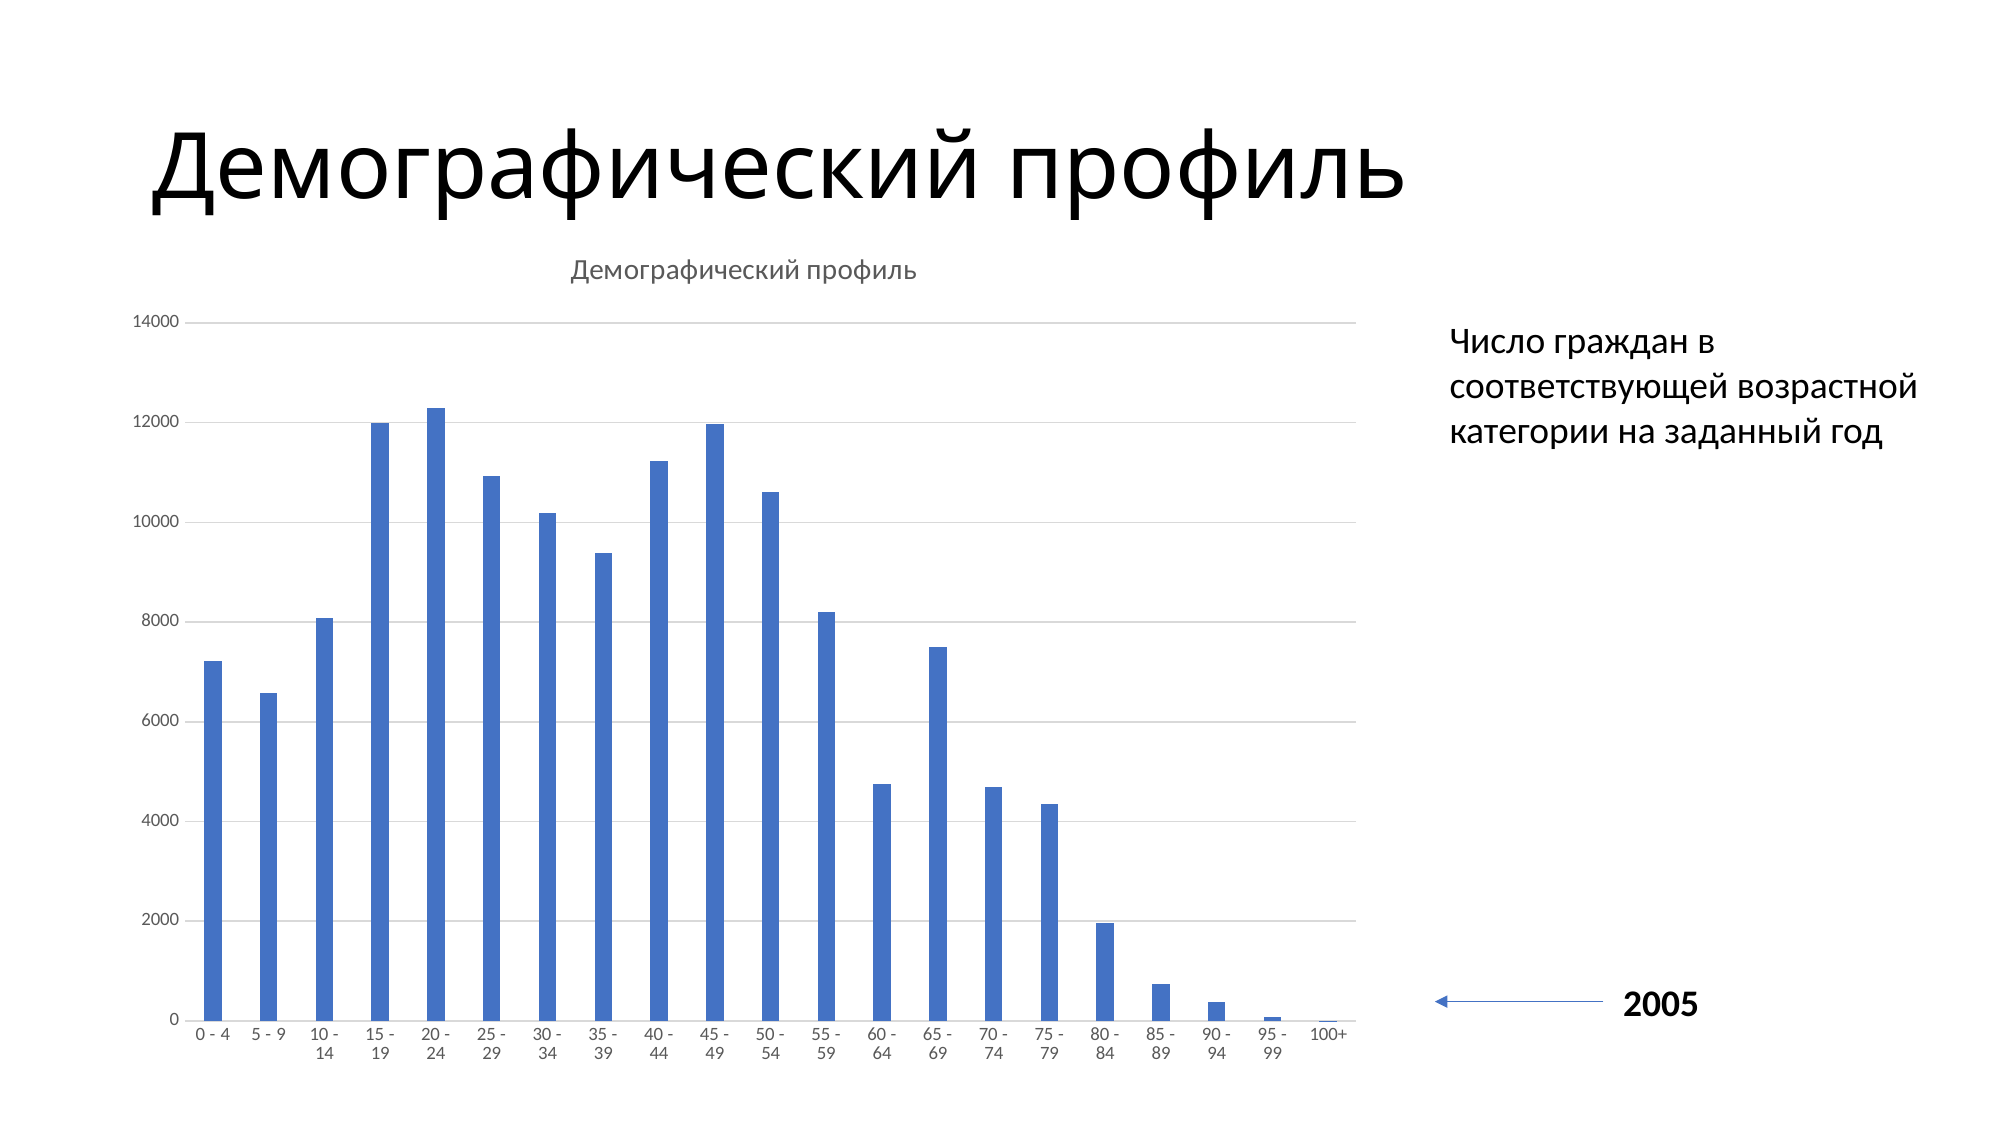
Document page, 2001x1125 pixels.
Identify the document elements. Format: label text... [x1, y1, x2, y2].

title Демографический профиль [137, 59, 1863, 278]
text_box 2005 [1608, 971, 1828, 1032]
chart [106, 224, 1382, 1082]
text_box Число граждан в соответствующей возрастной категории на заданный год [1434, 308, 1944, 458]
